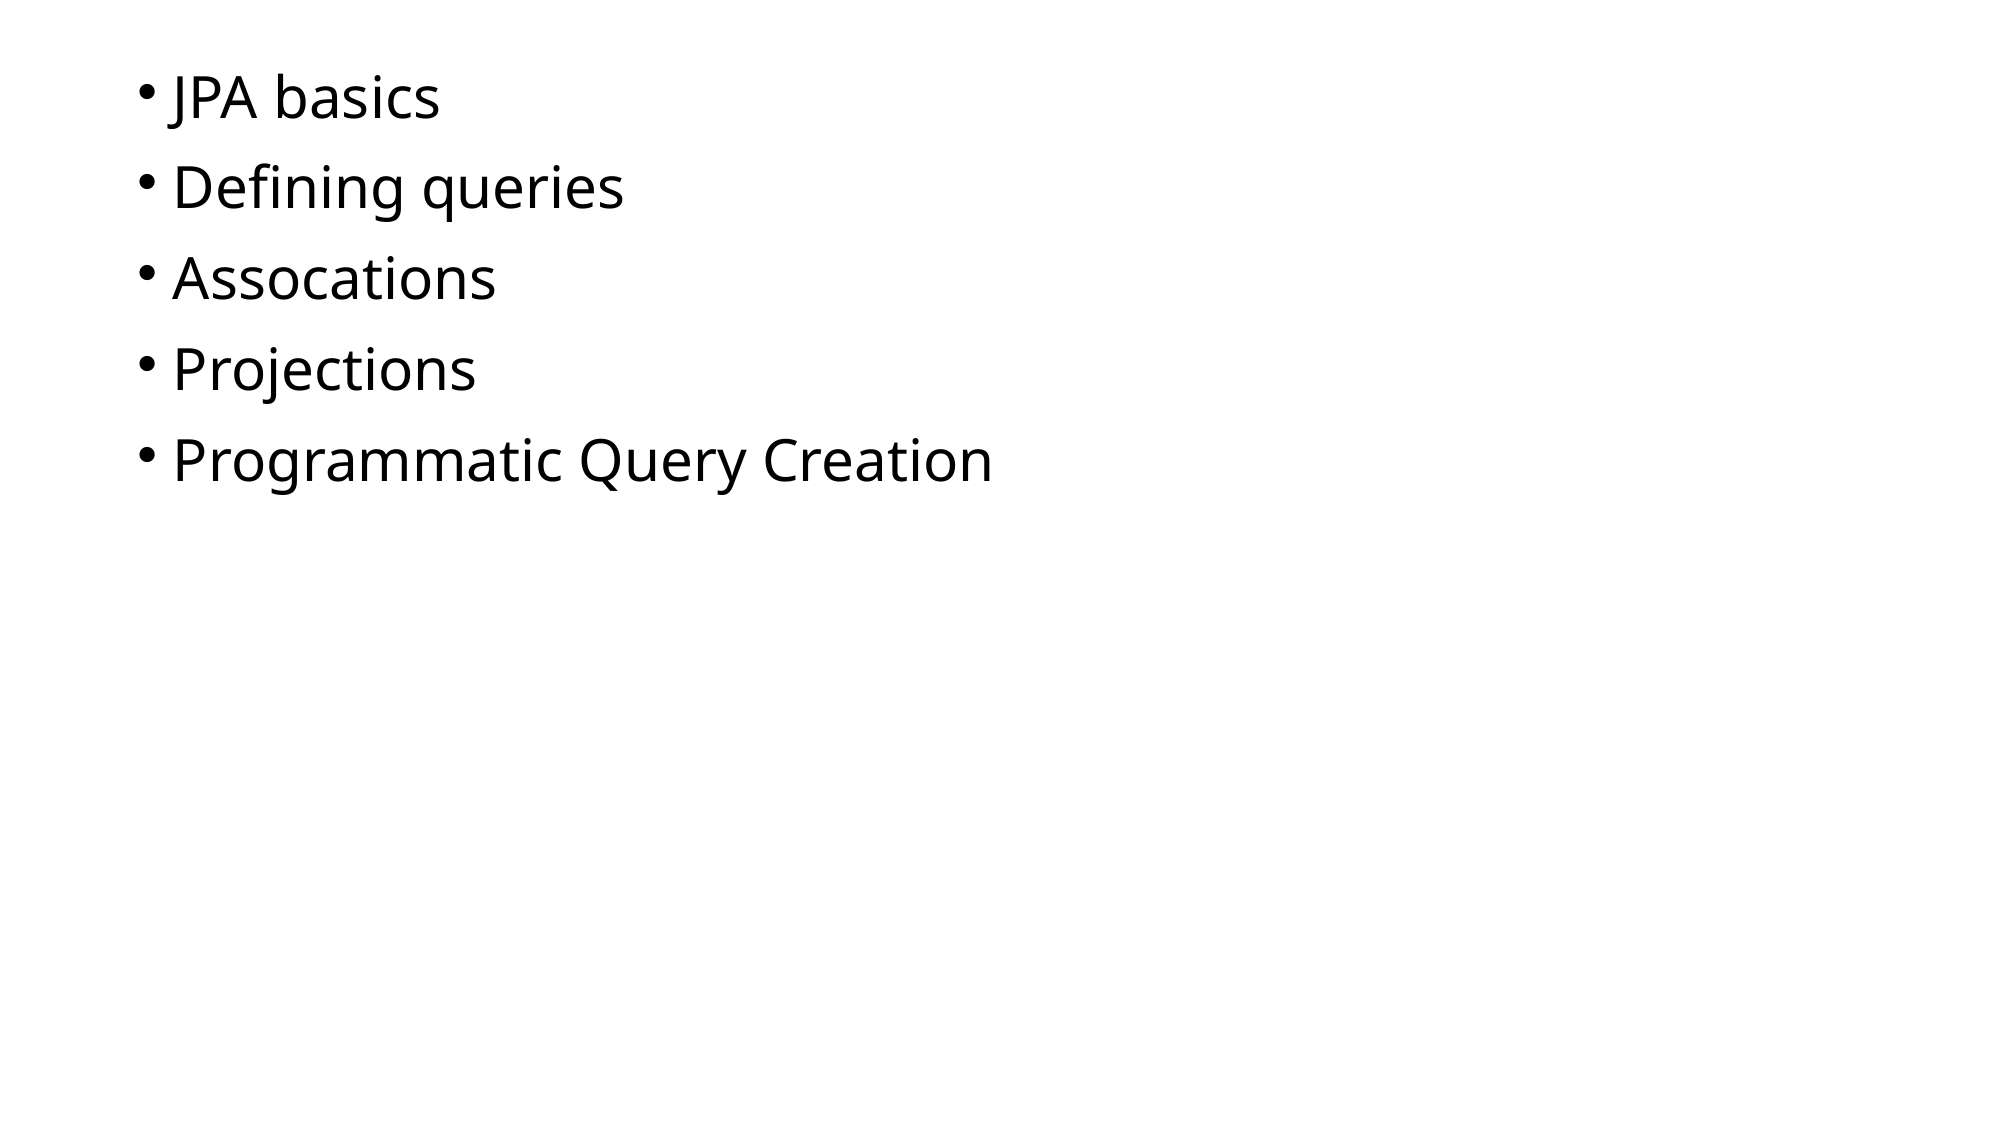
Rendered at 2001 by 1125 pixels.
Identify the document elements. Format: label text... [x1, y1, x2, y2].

subtitle JPA basics Defining queries Assocations Projections Programmatic Query Creation [137, 59, 1863, 1067]
